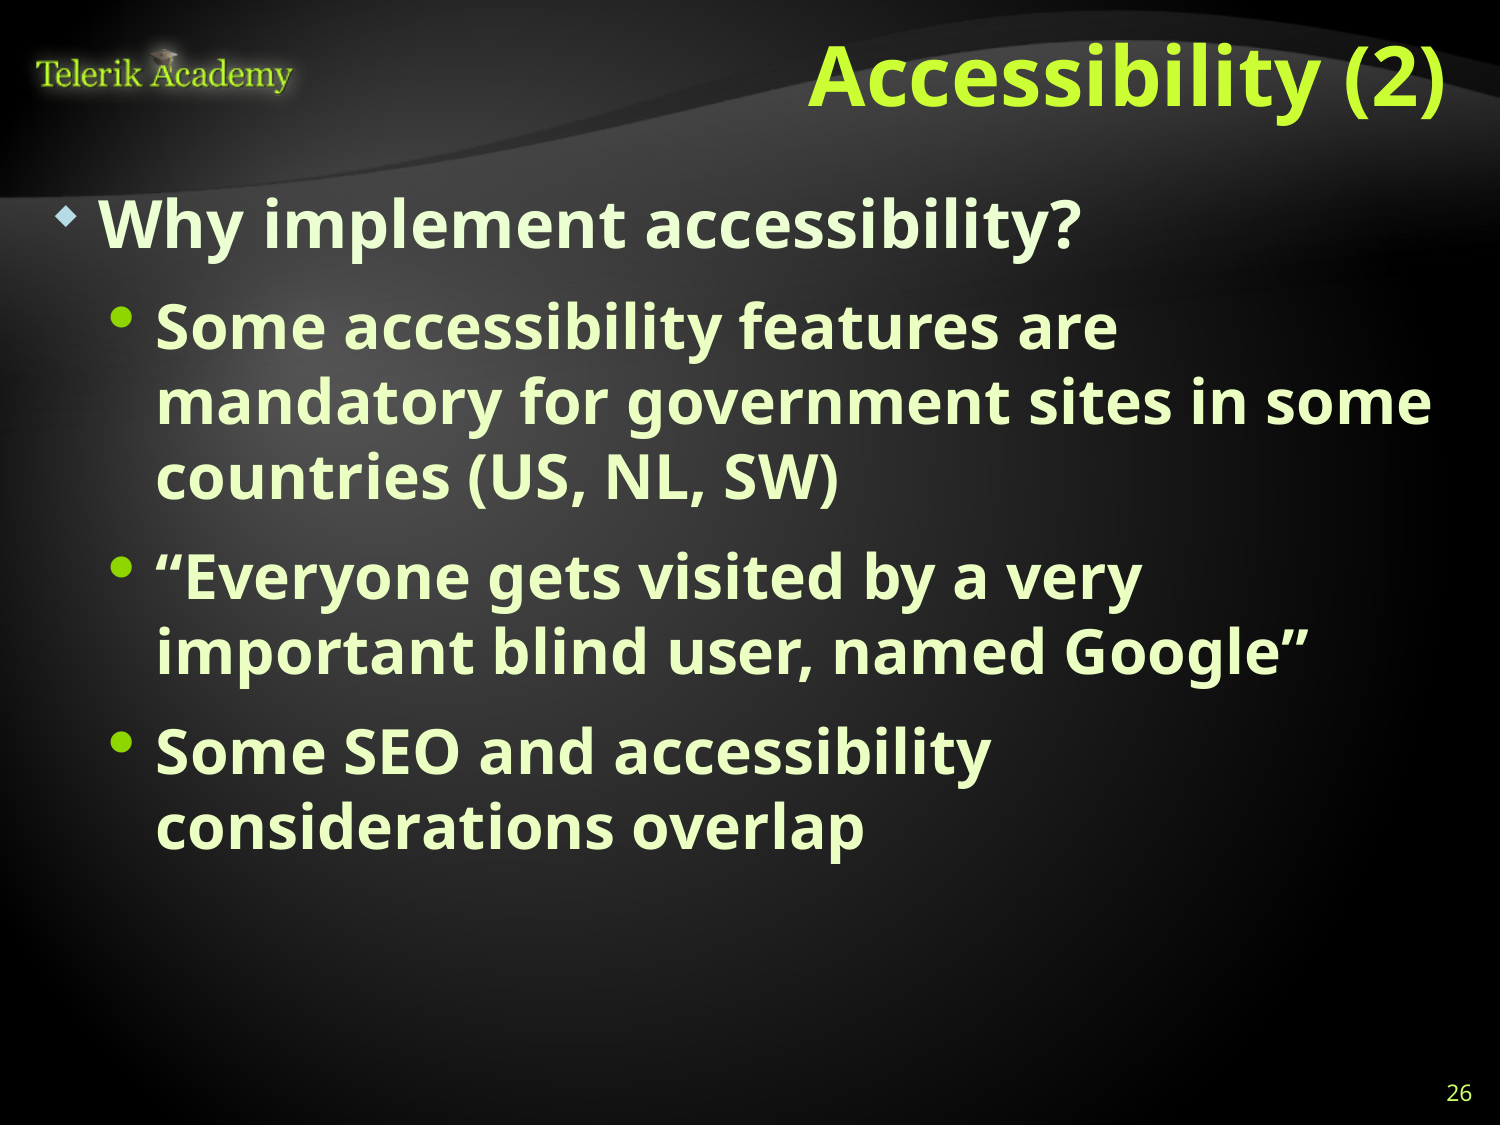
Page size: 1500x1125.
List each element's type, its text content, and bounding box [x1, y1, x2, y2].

list Why implement accessibility? Some accessibility features are mandatory for government sites in some countries (US, NL, SW) “Everyone gets visited by a very important blind user, named Google” Some SEO and accessibility considerations overlap [37, 174, 1463, 975]
picture [0, 0, 1500, 1125]
slide_number 26 [1412, 1074, 1488, 1113]
title Accessibility (2) [300, 12, 1463, 150]
